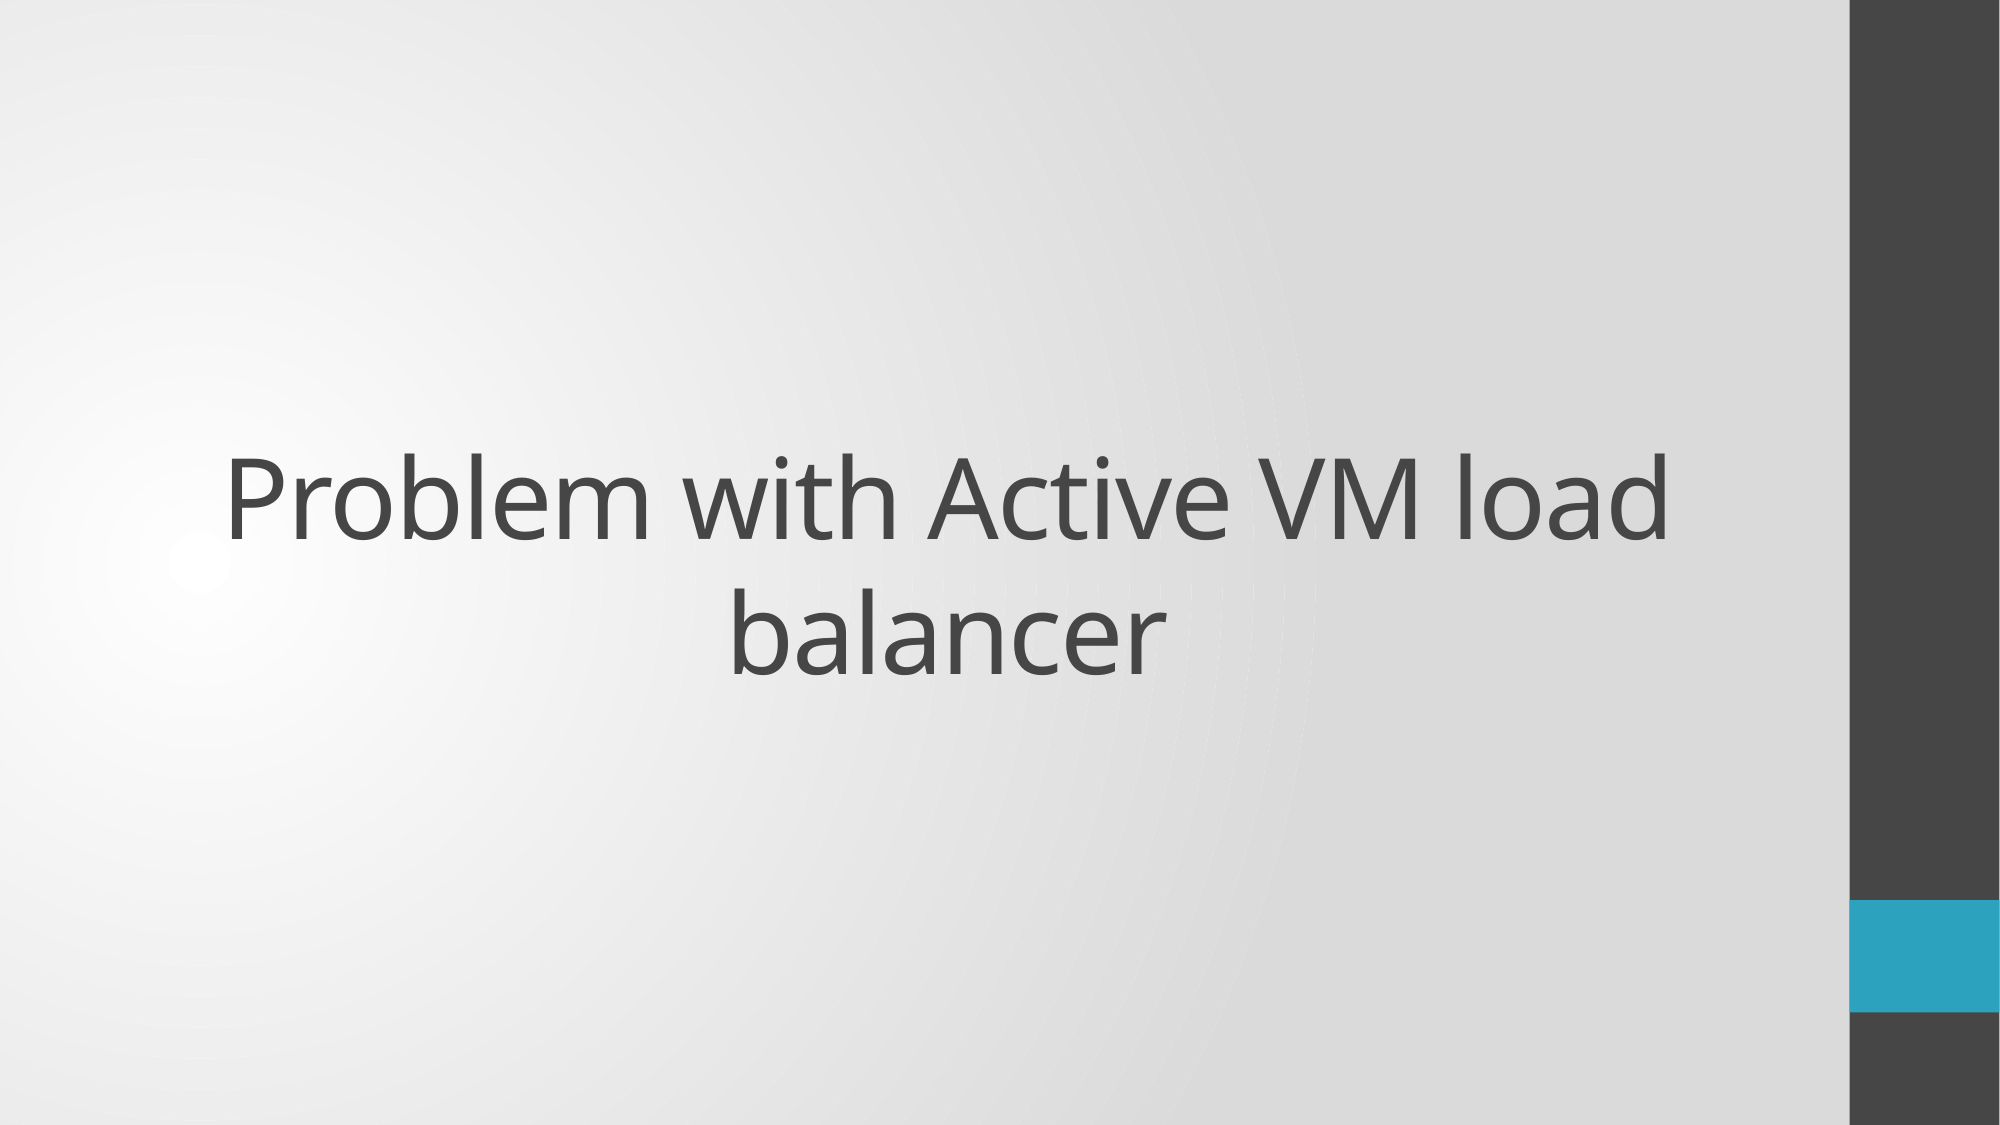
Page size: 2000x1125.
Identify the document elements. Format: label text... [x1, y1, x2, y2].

title Problem with Active VM load balancer [113, 468, 1780, 656]
